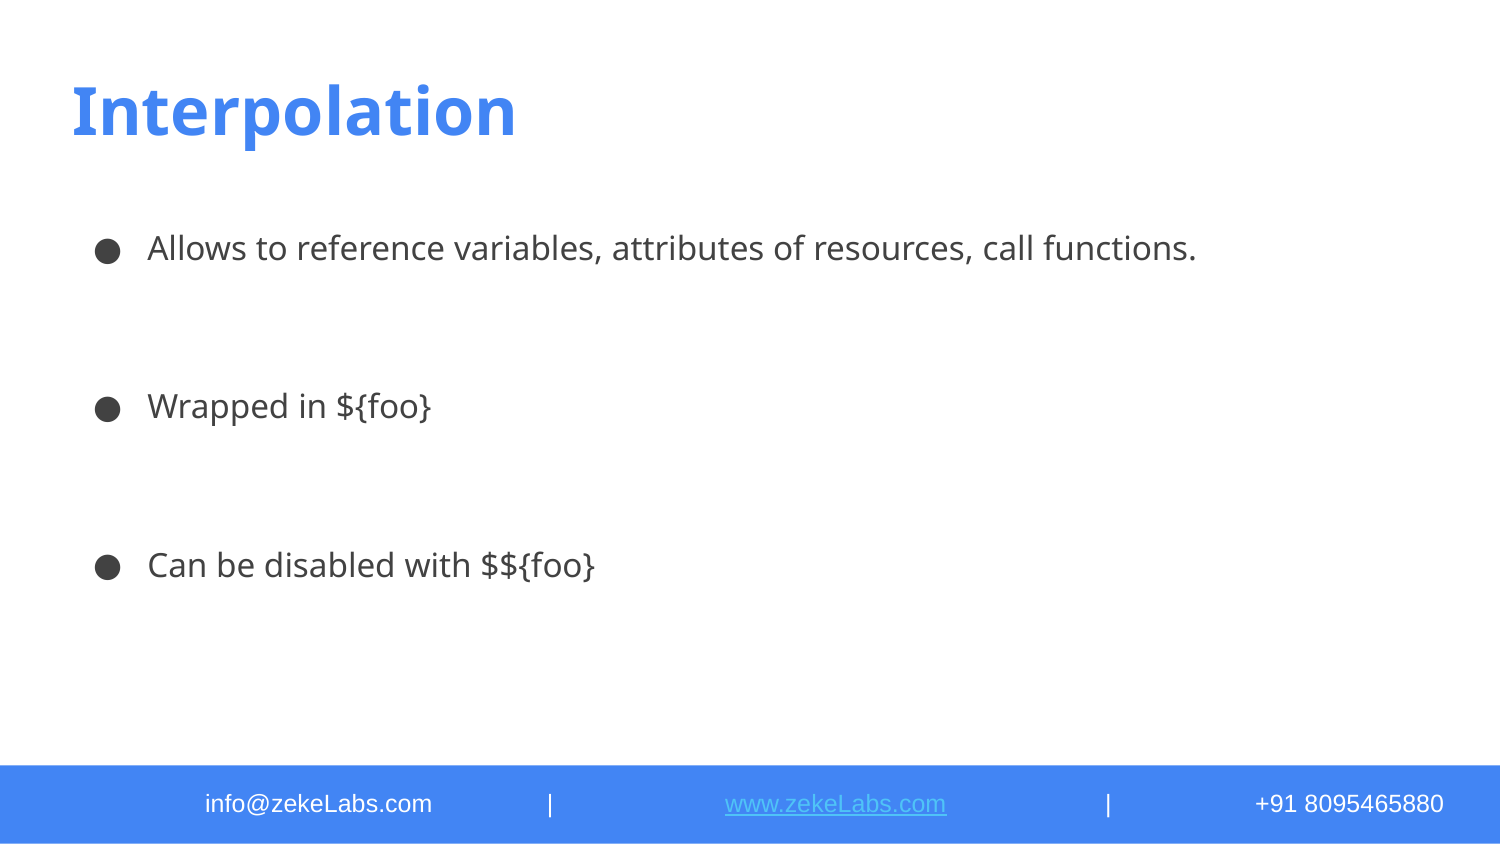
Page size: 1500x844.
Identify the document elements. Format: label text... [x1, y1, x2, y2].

title Interpolation [57, 54, 1273, 164]
text_box info@zekeLabs.com | www.zekeLabs.com | +91 8095465880 [0, 772, 1500, 844]
list Allows to reference variables, attributes of resources, call functions. Wrapped in ${foo} Can be disabled with $${foo} [57, 188, 1273, 709]
